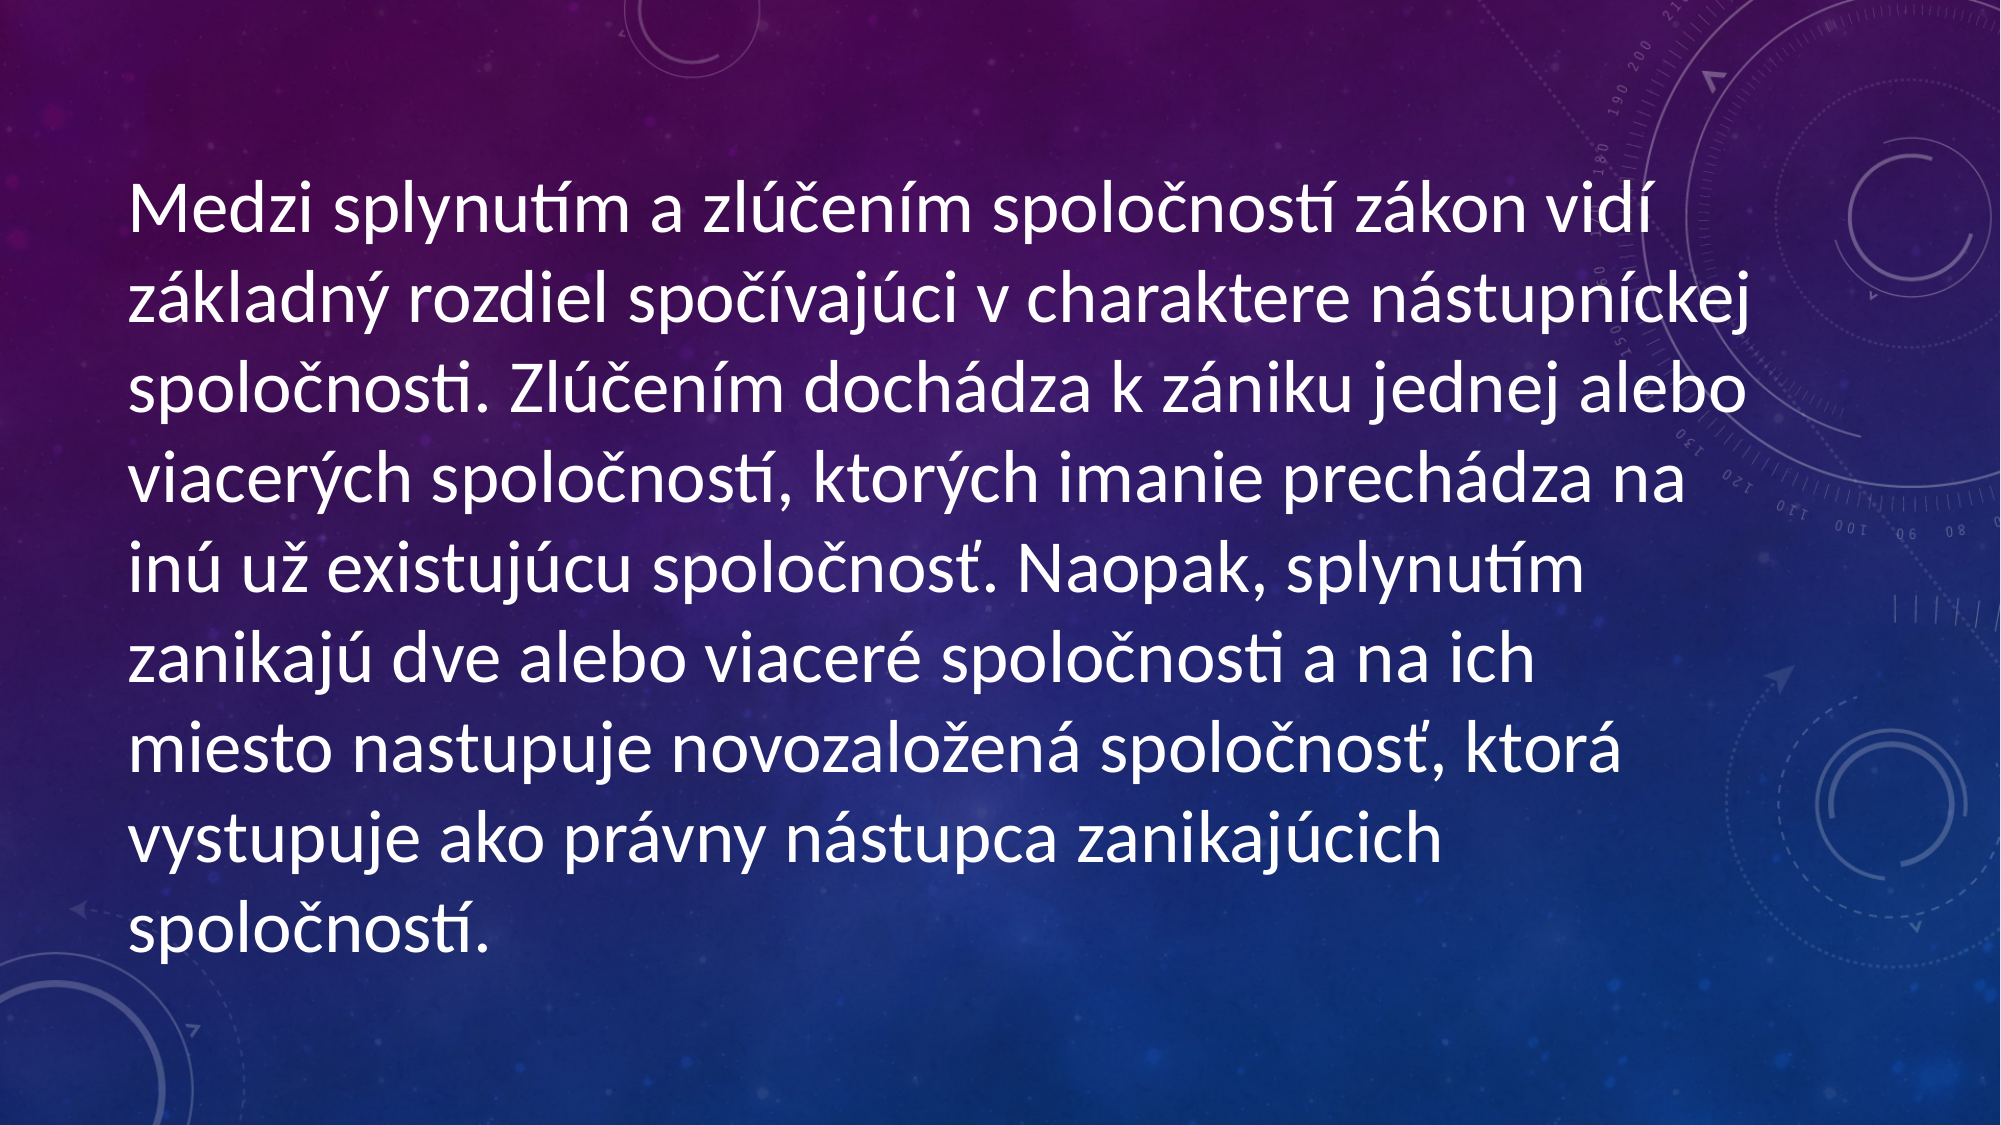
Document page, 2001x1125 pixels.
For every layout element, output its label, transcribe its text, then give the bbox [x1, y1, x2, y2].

list Medzi splynutím a zlúčením spoločností zákon vidí základný rozdiel spočívajúci v charaktere nástupníckej spoločnosti. Zlúčením dochádza k zániku jednej alebo viacerých spoločností, ktorých imanie prechádza na inú už existujúcu spoločnosť. Naopak, splynutím zanikajú dve alebo viaceré spoločnosti a na ich miesto nastupuje novozaložená spoločnosť, ktorá vystupuje ako právny nástupca zanikajúcich spoločností. [112, 79, 1775, 1046]
picture [0, 0, 2001, 1125]
